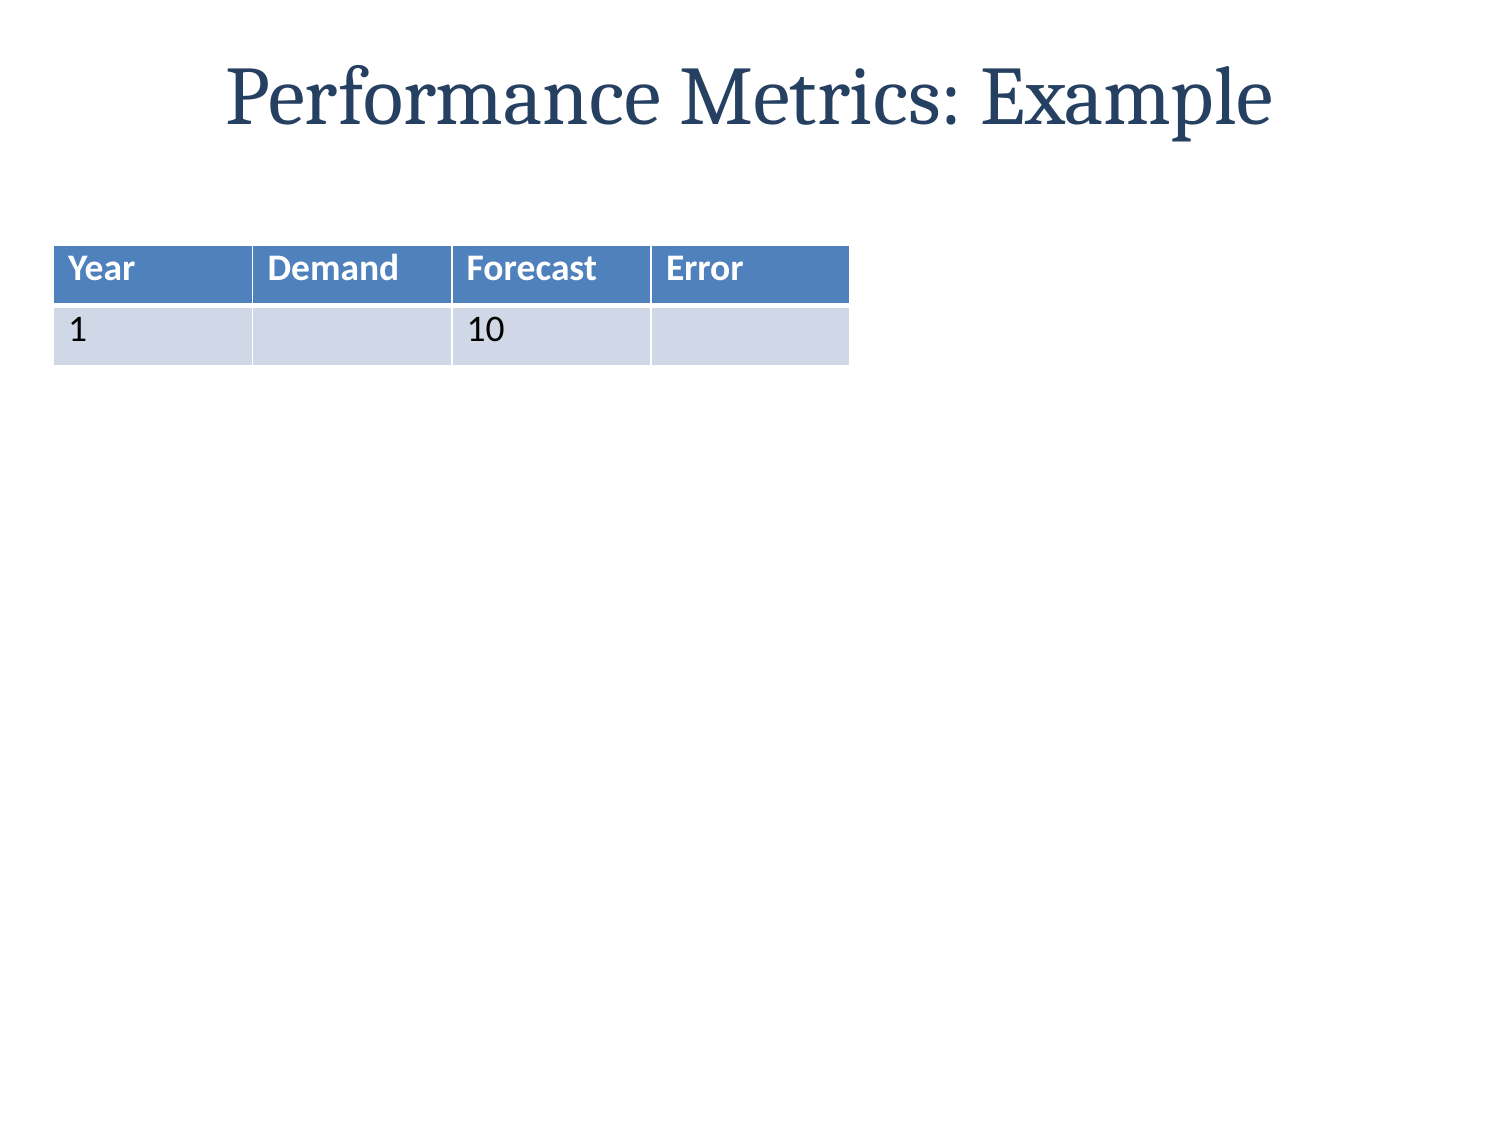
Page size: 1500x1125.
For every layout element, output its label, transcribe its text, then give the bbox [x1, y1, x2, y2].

table_cell 10 [453, 308, 650, 365]
title Performance Metrics: Example [75, 45, 1425, 138]
table_header Demand [253, 246, 451, 303]
table_header Error [652, 246, 849, 303]
table_cell [253, 308, 451, 365]
table_cell 1 [54, 308, 252, 365]
table_cell [652, 308, 849, 365]
table_header Forecast [453, 246, 650, 303]
table_header Year [54, 246, 252, 303]
